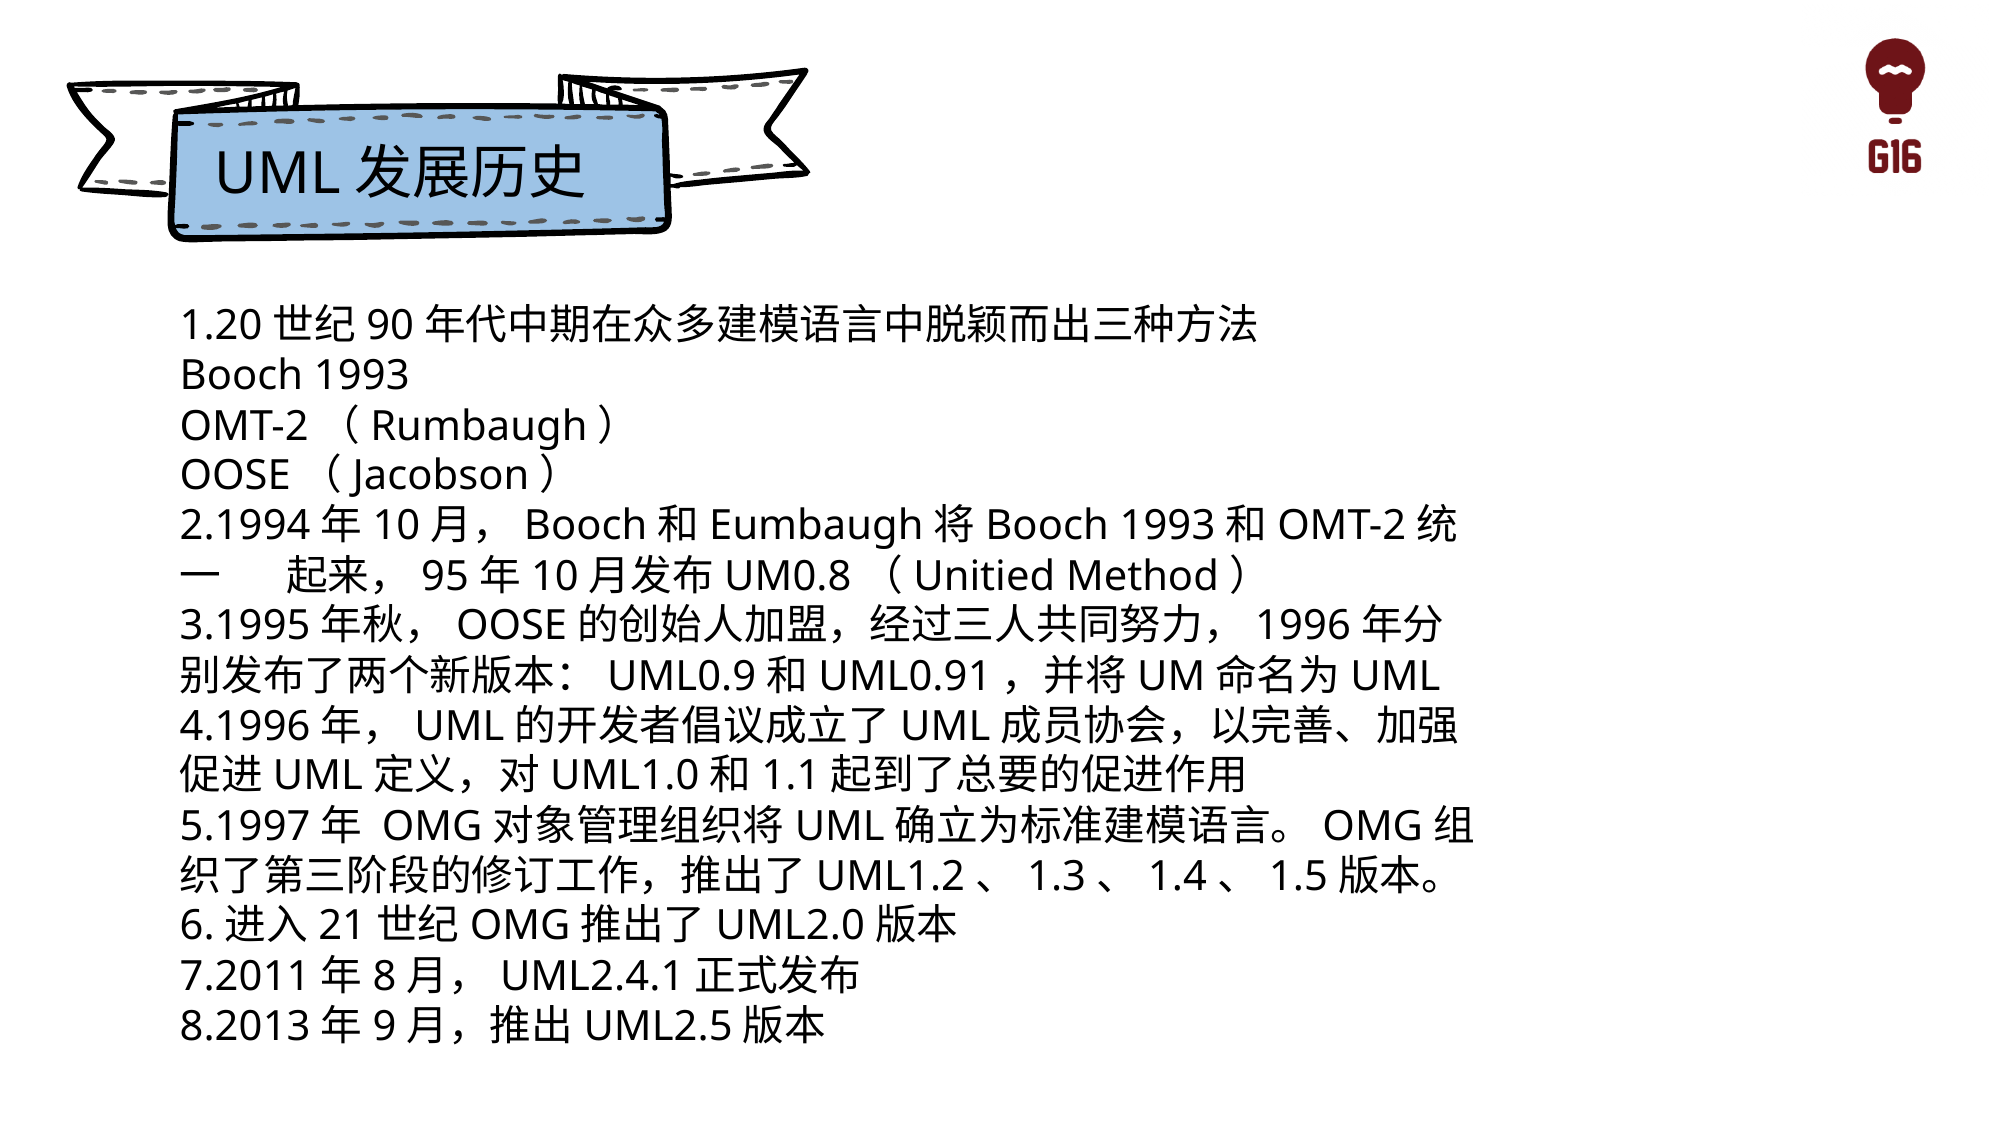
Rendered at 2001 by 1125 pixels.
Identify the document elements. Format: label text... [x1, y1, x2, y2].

text_box 1.20世纪90年代中期在众多建模语言中脱颖而出三种方法 Booch 1993 OMT-2（Rumbaugh） OOSE（Jacobson） 2.1994年10月，Booch和Eumbaugh将Booch 1993和OMT-2统一 起来，95年10月发布UM0.8（Unitied Method） 3.1995年秋，OOSE的创始人加盟，经过三人共同努力，1996年分别发布了两个新版本：UML0.9和UML0.91，并将UM命名为UML 4.1996年，UML的开发者倡议成立了UML成员协会，以完善、加强促进UML定义，对UML1.0和1.1起到了总要的促进作用 5.1997年 OMG对象管理组织将UML确立为标准建模语言。OMG组织了第三阶段的修订工作，推出了UML1.2、1.3、1.4、1.5版本。 6.进入21世纪OMG推出了UML2.0版本 7.2011年8月，UML2.4.1正式发布 8.2013年9月，推出UML2.5版本 [164, 290, 1499, 1106]
picture [1801, 4, 1989, 196]
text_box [66, 67, 811, 244]
